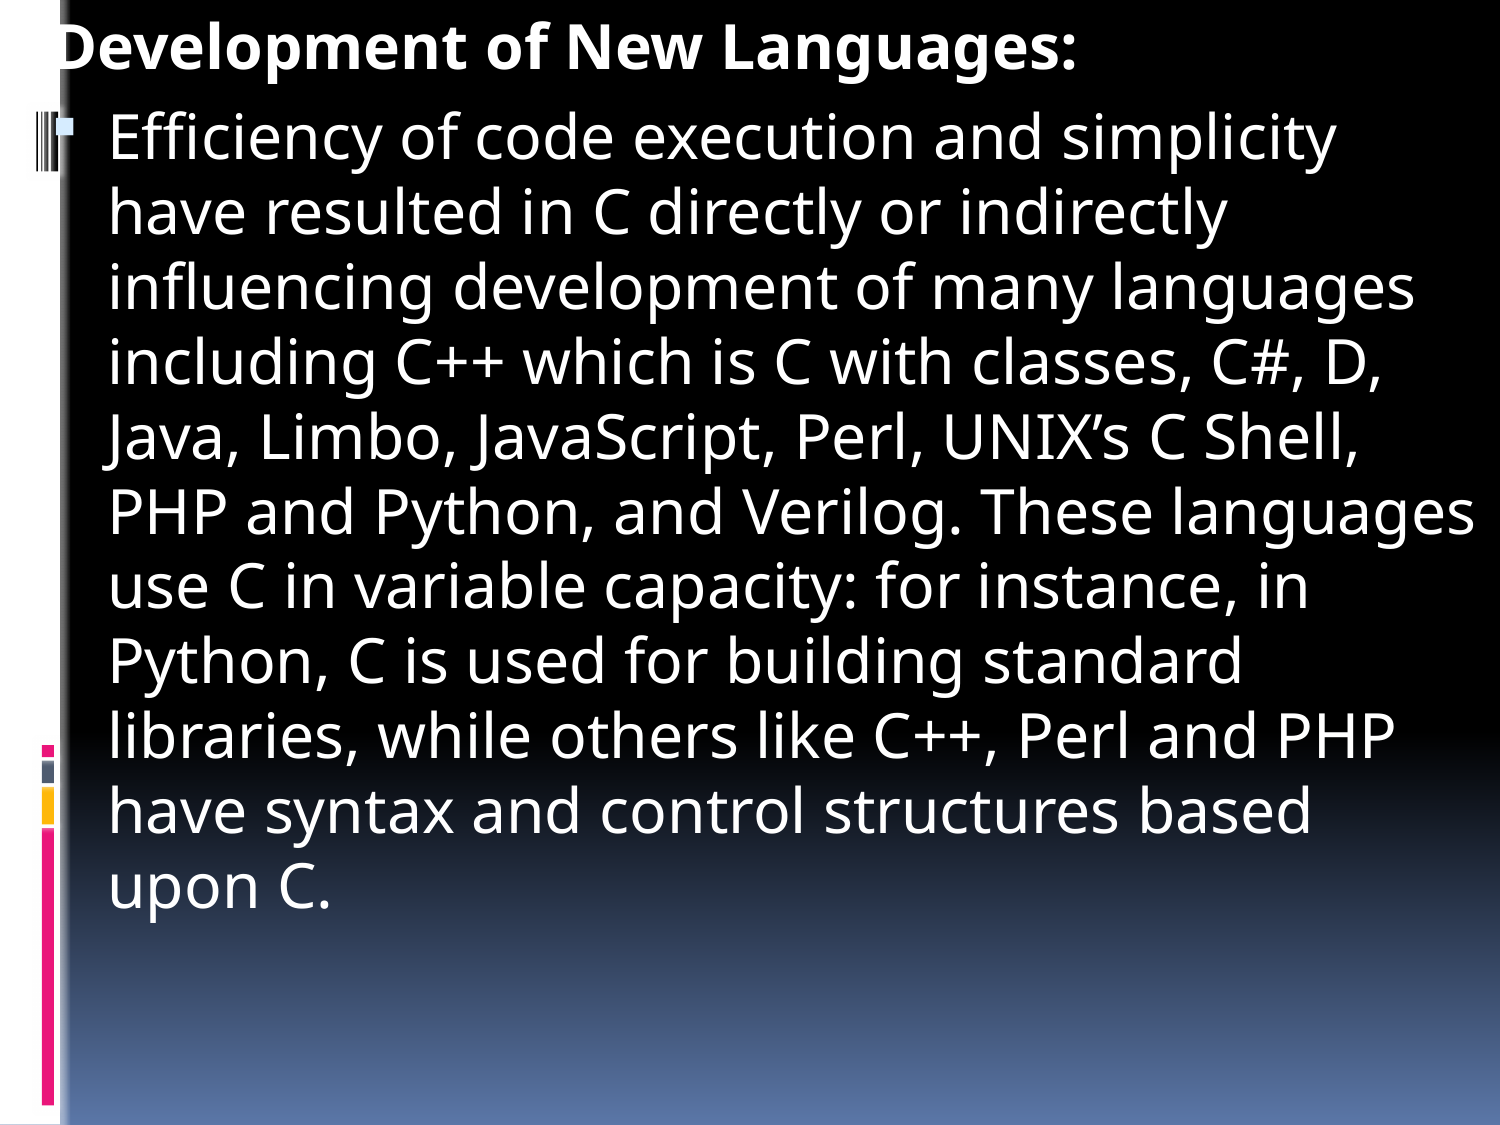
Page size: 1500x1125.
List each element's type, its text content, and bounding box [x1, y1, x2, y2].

list Development of New Languages: Efficiency of code execution and simplicity have resulted in C directly or indirectly influencing development of many languages including C++ which is C with classes, C#, D, Java, Limbo, JavaScript, Perl, UNIX’s C Shell, PHP and Python, and Verilog. These languages use C in variable capacity: for instance, in Python, C is used for building standard libraries, while others like C++, Perl and PHP have syntax and control structures based upon C. [24, 0, 1500, 1088]
